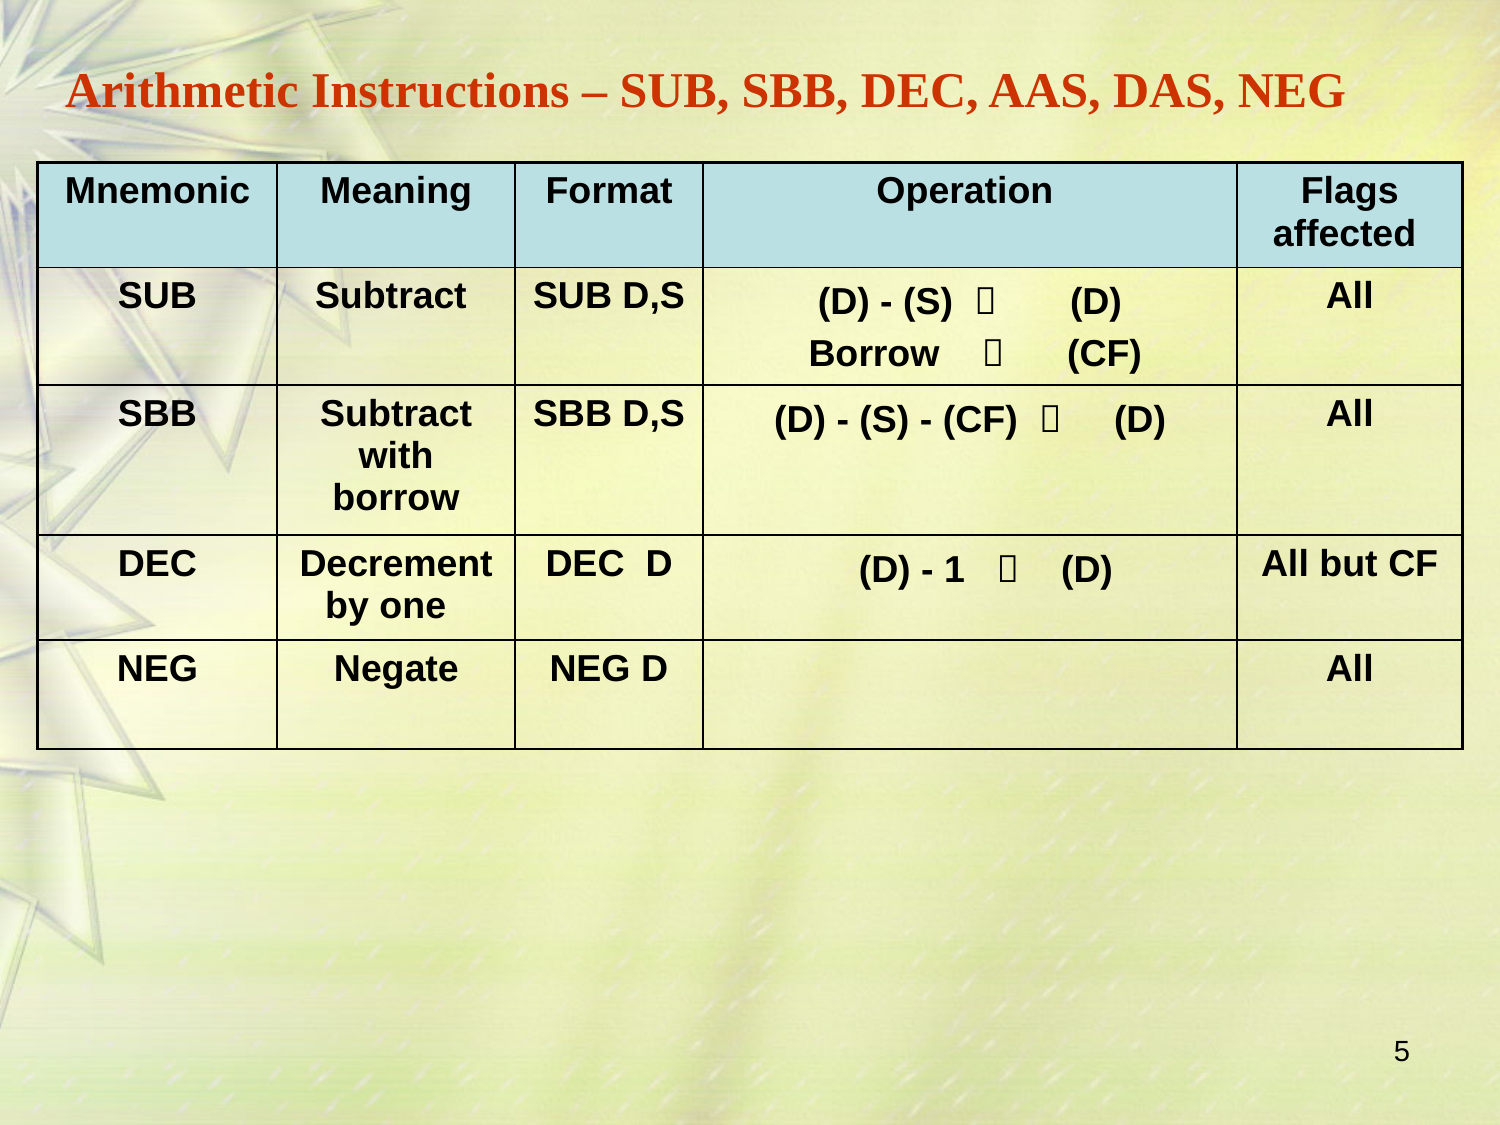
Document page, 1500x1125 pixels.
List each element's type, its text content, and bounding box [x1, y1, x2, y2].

table_cell All but CF [1238, 536, 1461, 639]
slide_number 5 [1074, 1024, 1426, 1103]
title Arithmetic Instructions – SUB, SBB, DEC, AAS, DAS, NEG [50, 37, 1463, 125]
table_header Mnemonic [39, 164, 276, 267]
table_header Format [516, 164, 702, 267]
table_cell Subtract with borrow [278, 386, 514, 534]
picture [0, 0, 1500, 1125]
table_cell All [1238, 641, 1461, 748]
table_cell DEC D [516, 536, 702, 639]
table_cell Negate [278, 641, 514, 748]
table_cell Decrement by one [278, 536, 514, 639]
table_cell (D) - 1  (D) [704, 536, 1236, 639]
table_cell SUB D,S [516, 268, 702, 384]
table_cell Subtract [278, 268, 514, 384]
table_cell NEG [39, 641, 276, 748]
table_cell SBB [39, 386, 276, 534]
table_cell SBB D,S [516, 386, 702, 534]
table_header Meaning [278, 164, 514, 267]
table_cell All [1238, 268, 1461, 384]
table_cell [704, 641, 1236, 748]
table_cell All [1238, 386, 1461, 534]
table_header Flags affected [1238, 164, 1461, 267]
table_cell NEG D [516, 641, 702, 748]
table_cell (D) - (S)  (D) Borrow  (CF) [704, 268, 1236, 384]
table_cell (D) - (S) - (CF)  (D) [704, 386, 1236, 534]
table_cell DEC [39, 536, 276, 639]
table_cell SUB [39, 268, 276, 384]
table_header Operation [704, 164, 1236, 267]
